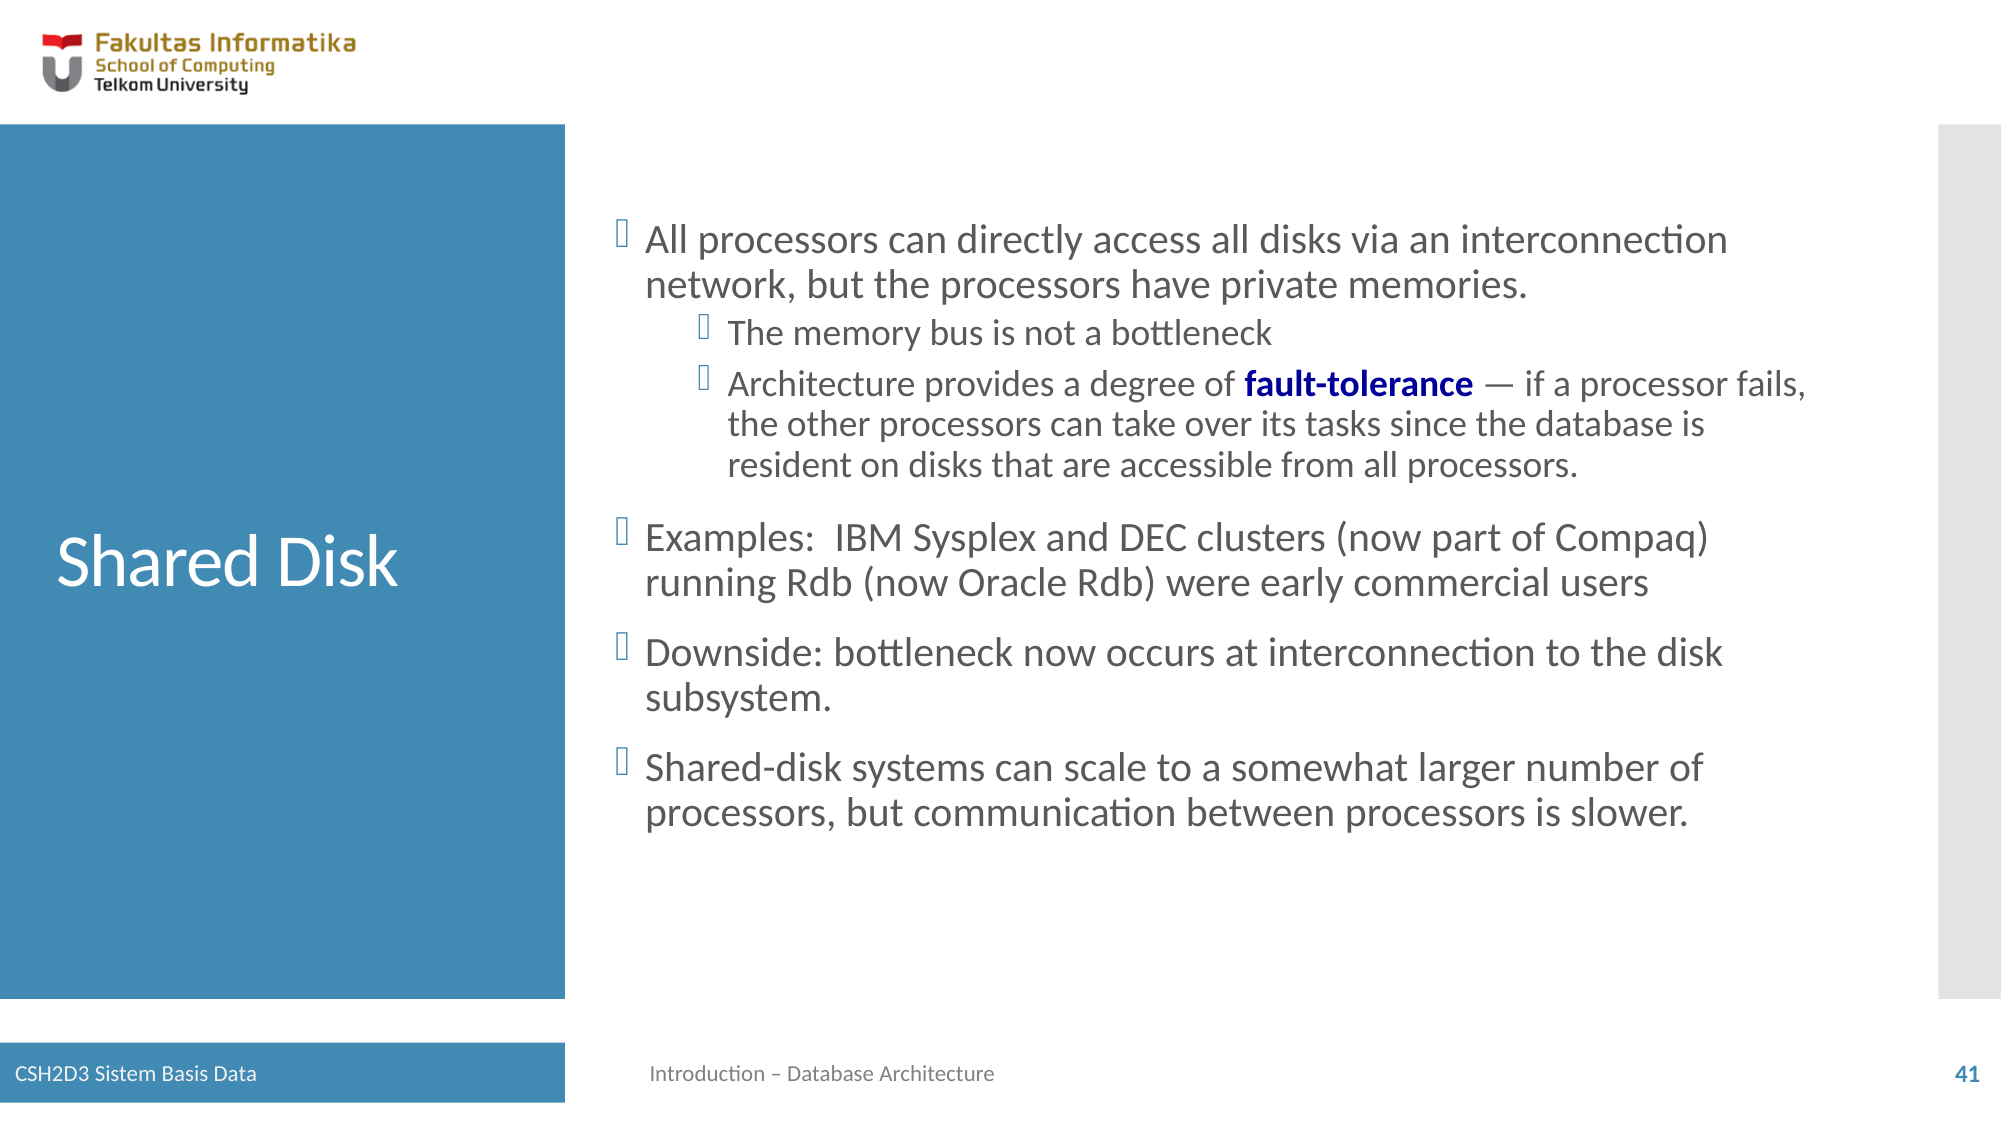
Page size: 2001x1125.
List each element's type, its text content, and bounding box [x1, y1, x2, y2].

slide_number 41 [1744, 1042, 1996, 1103]
title Shared Disk [41, 184, 525, 940]
footer CSH2D3 Sistem Basis Data [0, 1042, 565, 1103]
list All processors can directly access all disks via an interconnection network, but the processors have private memories. The memory bus is not a bottleneck Architecture provides a degree of fault-tolerance — if a processor fails, the other processors can take over its tasks since the database is resident on disks that are accessible from all processors. Examples: IBM Sysplex and DEC clusters (now part of Compaq) running Rdb (now Oracle Rdb) were early commercial users Downside: bottleneck now occurs at interconnection to the disk subsystem. Shared-disk systems can scale to a somewhat larger number of processors, but communication between processors is slower. [600, 161, 1826, 962]
picture [42, 32, 356, 95]
